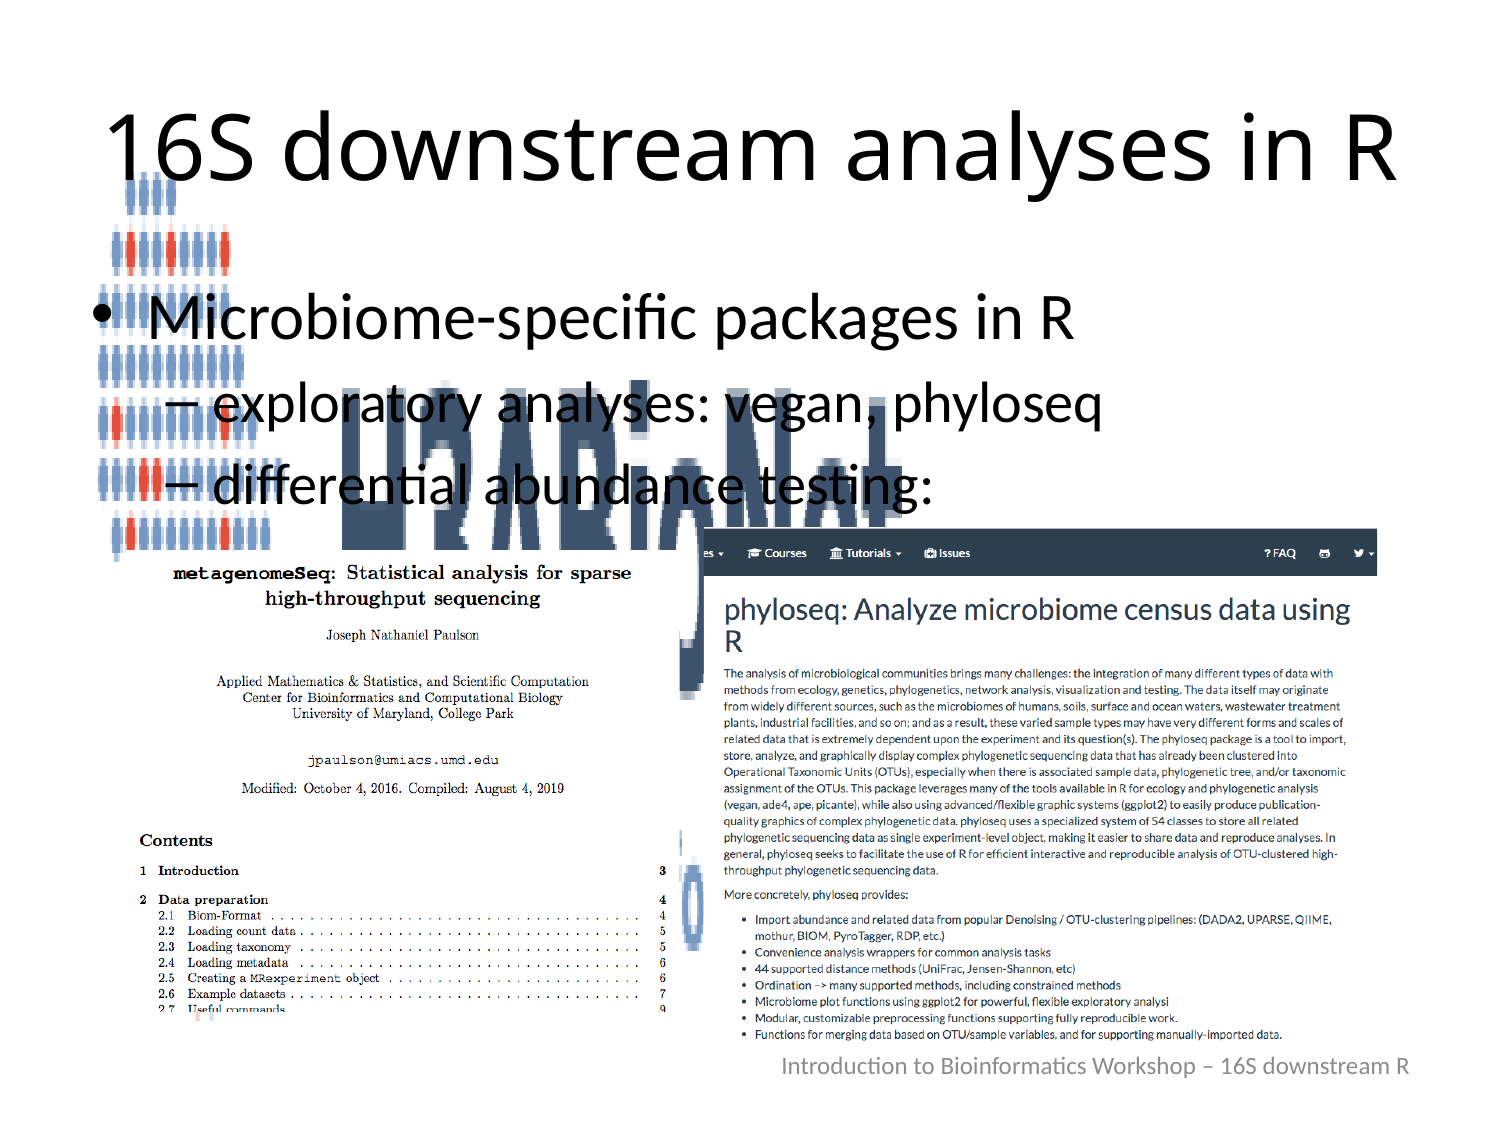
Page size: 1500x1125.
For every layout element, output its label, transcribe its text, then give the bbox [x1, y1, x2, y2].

picture [125, 550, 680, 1012]
picture [703, 527, 1378, 1041]
text_box Introduction to Bioinformatics Workshop – 16S downstream R [655, 1035, 1426, 1095]
text_box 16S downstream analyses in R [75, 50, 1426, 238]
text_box Microbiome-specific packages in R exploratory analyses: vegan, phyloseq differential abundance testing: [75, 265, 1426, 1008]
